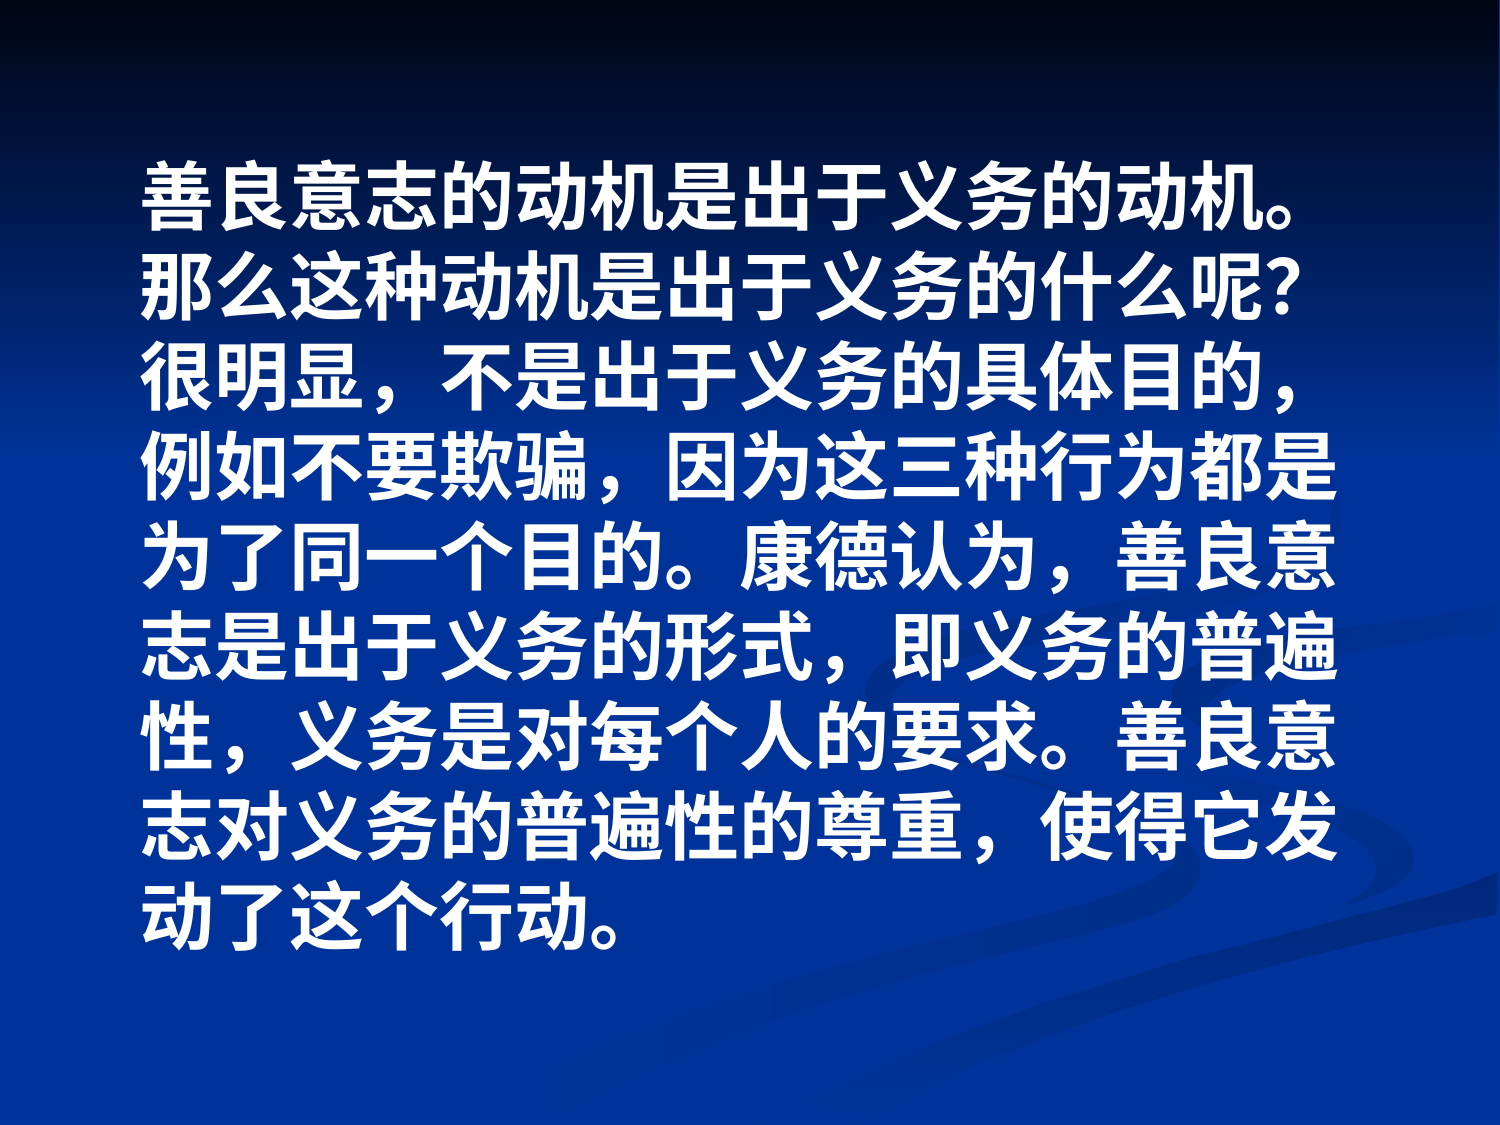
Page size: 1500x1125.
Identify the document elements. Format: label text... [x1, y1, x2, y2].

text_box 善良意志的动机是出于义务的动机。那么这种动机是出于义务的什么呢？ 很明显，不是出于义务的具体目的，例如不要欺骗，因为这三种行为都是为了同一个目的。康德认为，善良意志是出于义务的形式，即义务的普遍性，义务是对每个人的要求。善良意志对义务的普遍性的尊重，使得它发动了这个行动。 [124, 62, 1388, 968]
